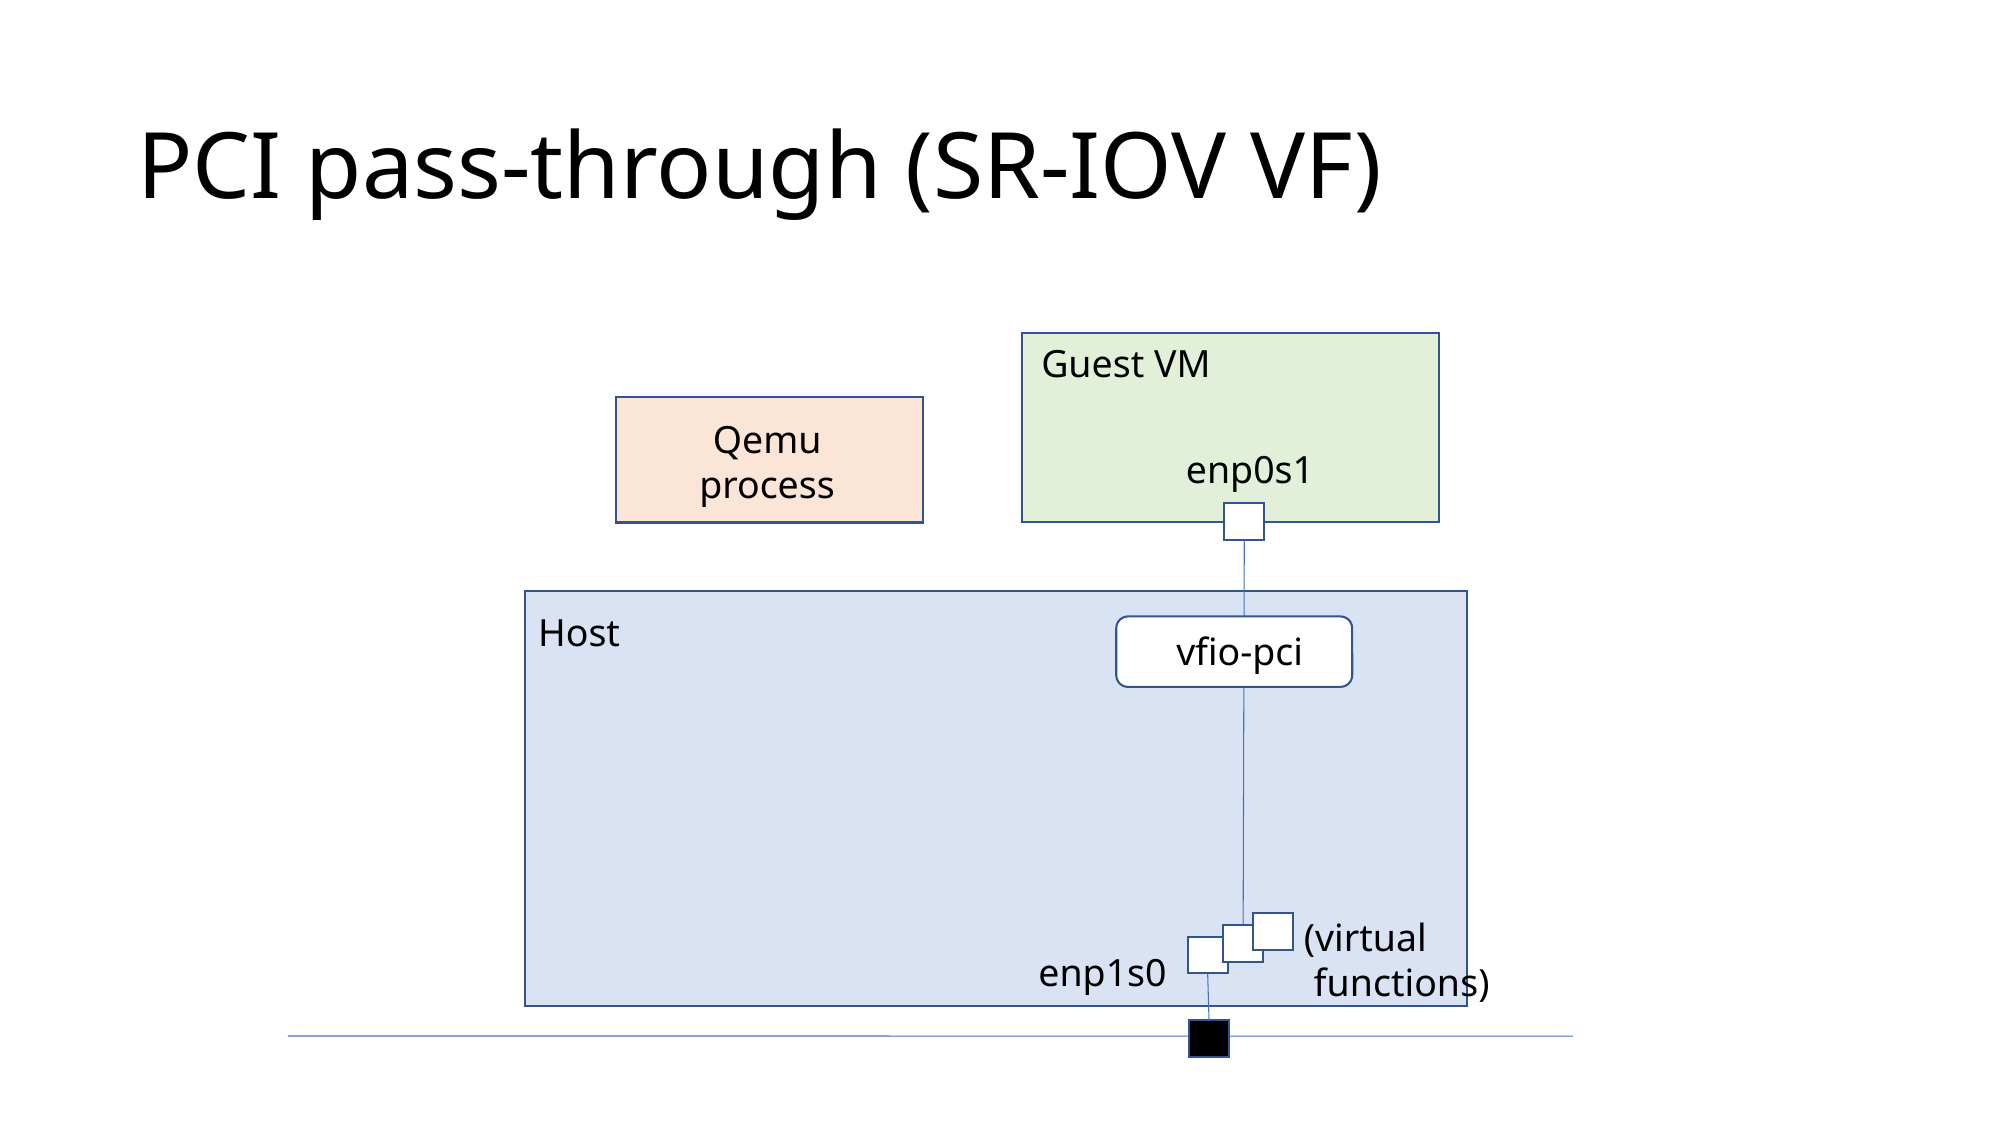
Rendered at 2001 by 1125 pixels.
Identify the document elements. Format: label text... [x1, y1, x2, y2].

text_box [524, 591, 1289, 1007]
text_box [1116, 616, 1351, 687]
text_box Host [523, 601, 691, 661]
text_box [1022, 333, 1439, 522]
text_box [1244, 591, 1467, 925]
text_box enp1s0 [1023, 941, 1197, 1002]
text_box enp0s1 [1171, 439, 1406, 499]
text_box (virtual functions) [1289, 906, 1536, 1011]
text_box vfio-pci [1161, 620, 1405, 681]
text_box [1188, 1020, 1229, 1057]
text_box [1187, 936, 1228, 974]
text_box [1252, 913, 1289, 950]
text_box Qemu process [666, 408, 869, 514]
title PCI pass-through (SR-IOV VF) [137, 59, 1863, 278]
text_box [1224, 503, 1265, 540]
text_box Guest VM [1026, 333, 1245, 393]
text_box [1223, 925, 1264, 962]
text_box [615, 397, 923, 523]
